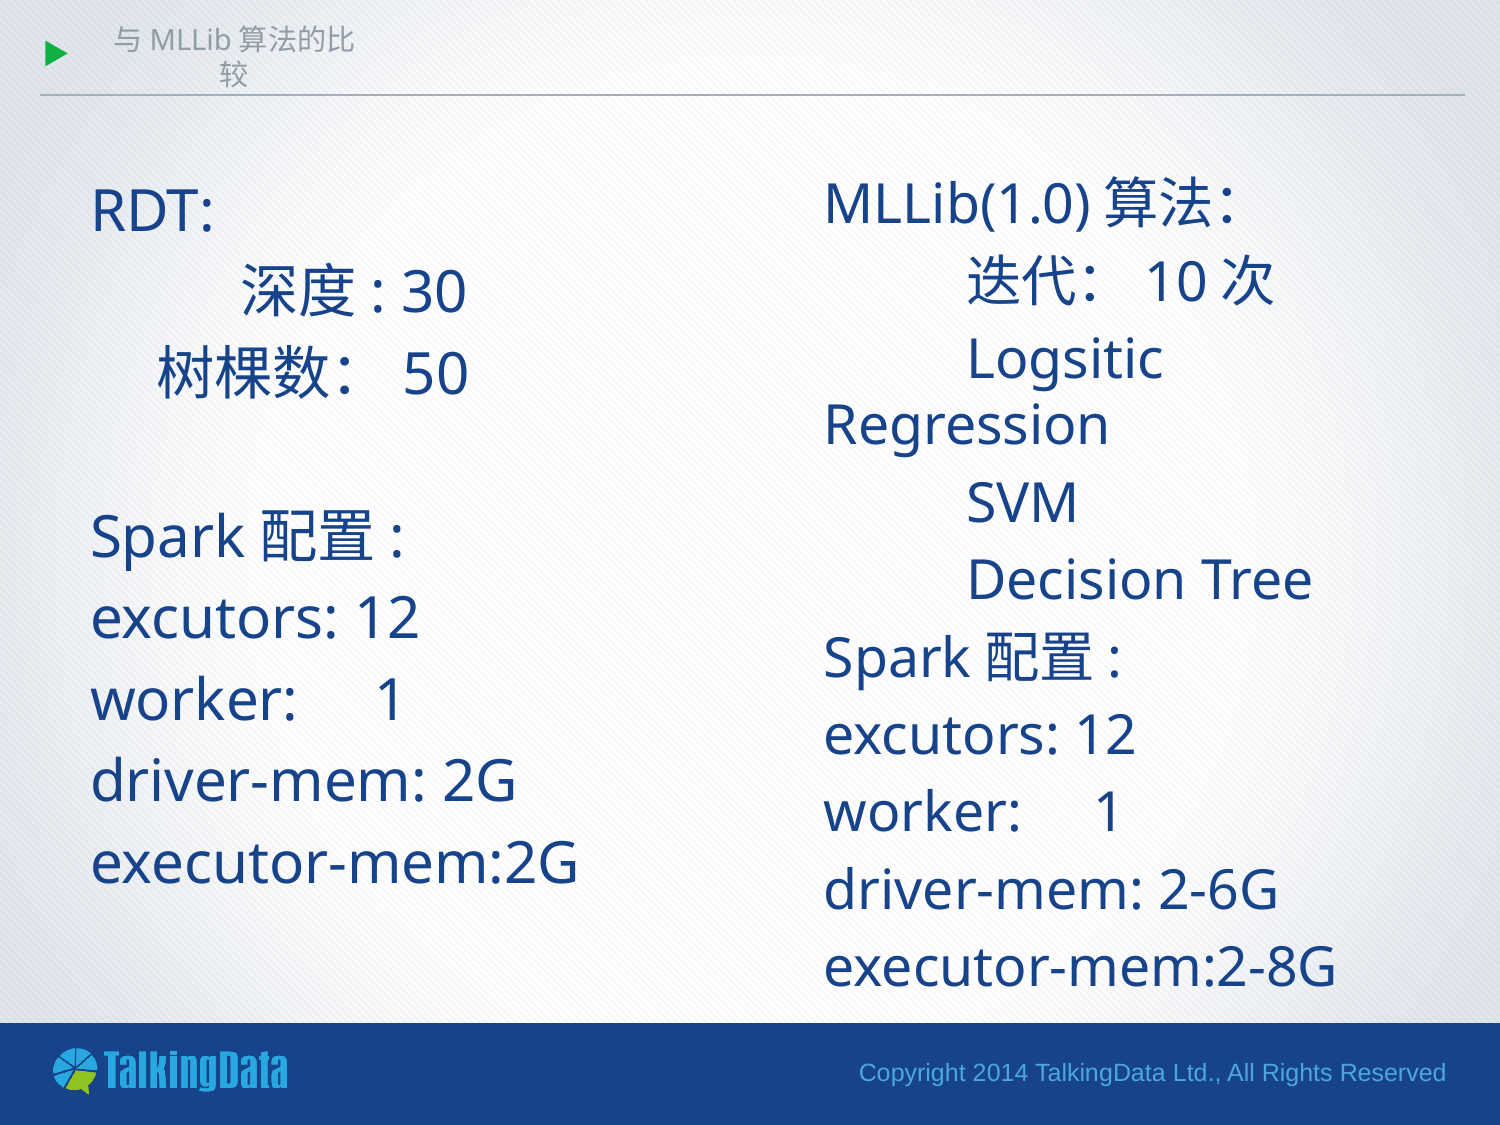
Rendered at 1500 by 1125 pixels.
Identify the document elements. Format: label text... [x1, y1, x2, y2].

picture [53, 1048, 287, 1095]
list RDT: 深度: 30 树棵数：50 Spark配置: excutors: 12 worker: 1 driver-mem: 2G executor-mem:2G [75, 165, 739, 1012]
title 与MLLib算法的比较 [88, 30, 381, 82]
text_box MLLib(1.0)算法： 迭代：10次 Logsitic Regression SVM Decision Tree Spark配置: excutors: 12 worker: 1 driver-mem: 2-6G executor-mem:2-8G [809, 160, 1471, 1007]
picture [0, 0, 1500, 1023]
